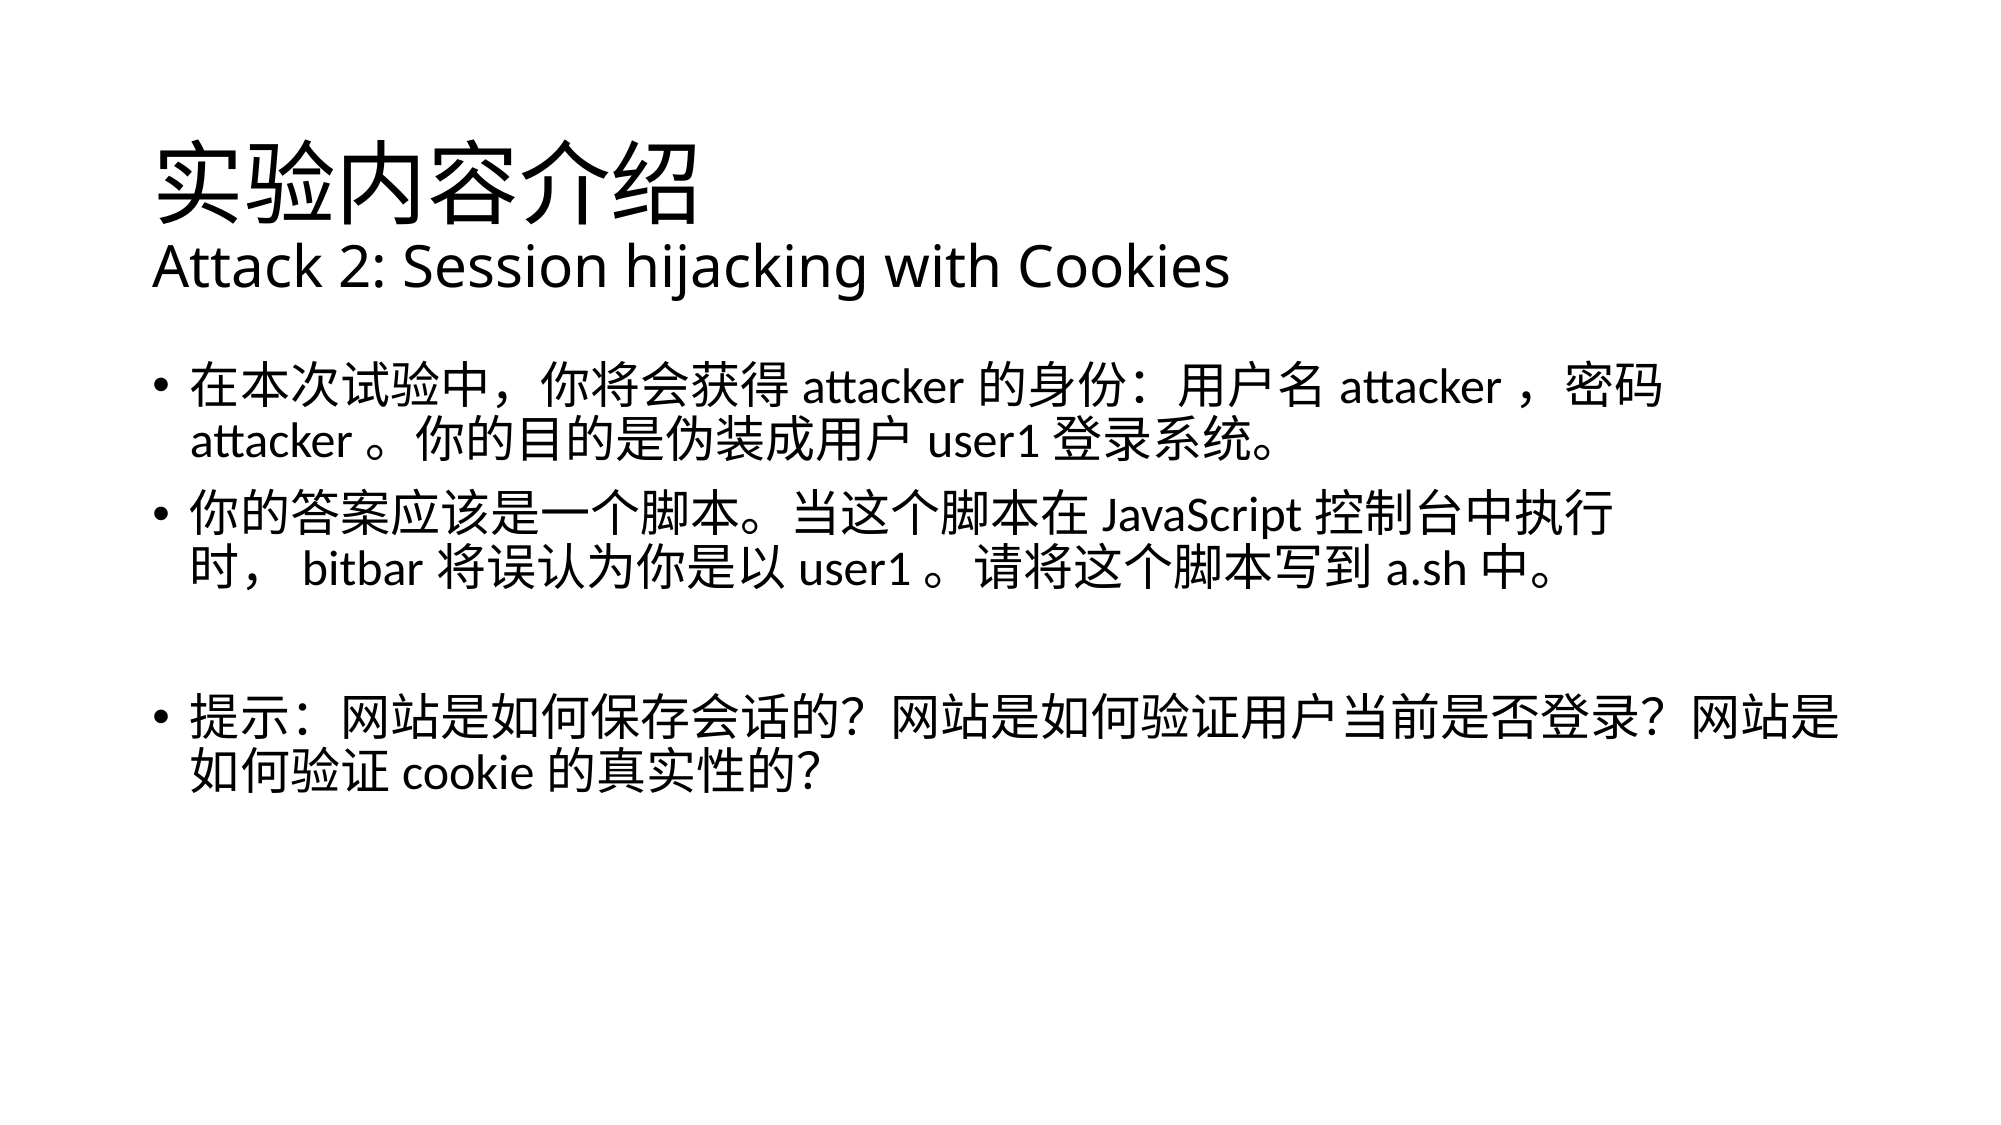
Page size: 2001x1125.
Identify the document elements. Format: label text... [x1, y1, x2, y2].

list 在本次试验中，你将会获得attacker的身份：用户名attacker，密码attacker。你的目的是伪装成用户user1登录系统。 你的答案应该是一个脚本。当这个脚本在JavaScript控制台中执行时，bitbar将误认为你是以user1。请将这个脚本写到a.sh中。 提示：网站是如何保存会话的？网站是如何验证用户当前是否登录？网站是如何验证cookie的真实性的？ [137, 352, 1863, 1028]
title 实验内容介绍 Attack 2: Session hijacking with Cookies [137, 110, 1863, 328]
